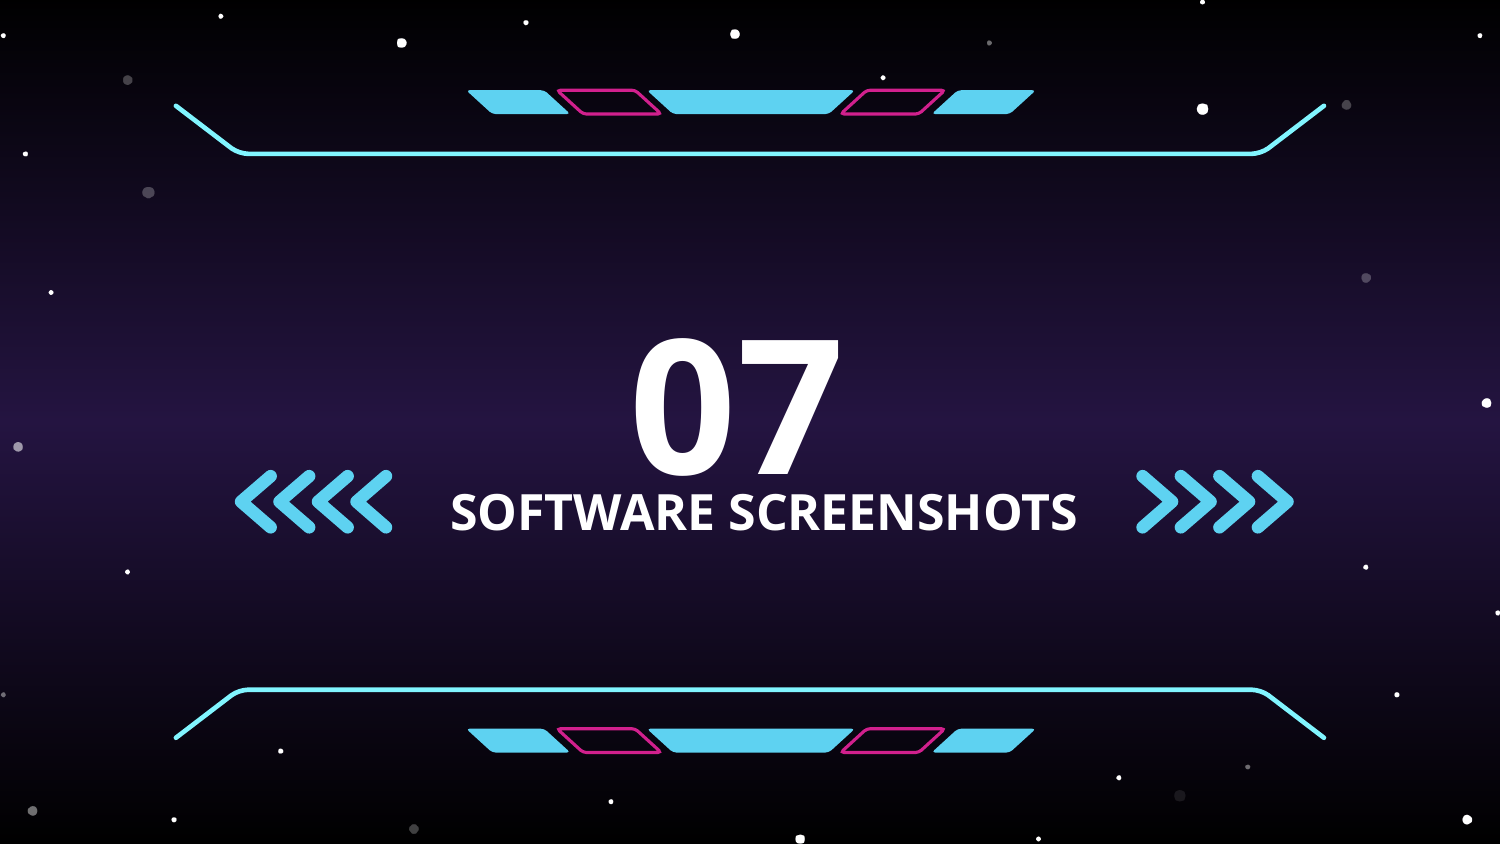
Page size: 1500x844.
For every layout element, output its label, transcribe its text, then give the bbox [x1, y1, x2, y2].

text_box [240, 475, 387, 528]
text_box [466, 89, 1035, 115]
picture [0, 0, 1500, 844]
title 07 [469, 301, 1006, 528]
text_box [1142, 475, 1288, 528]
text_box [466, 728, 1035, 753]
title SOFTWARE SCREENSHOTS [392, 465, 1136, 662]
